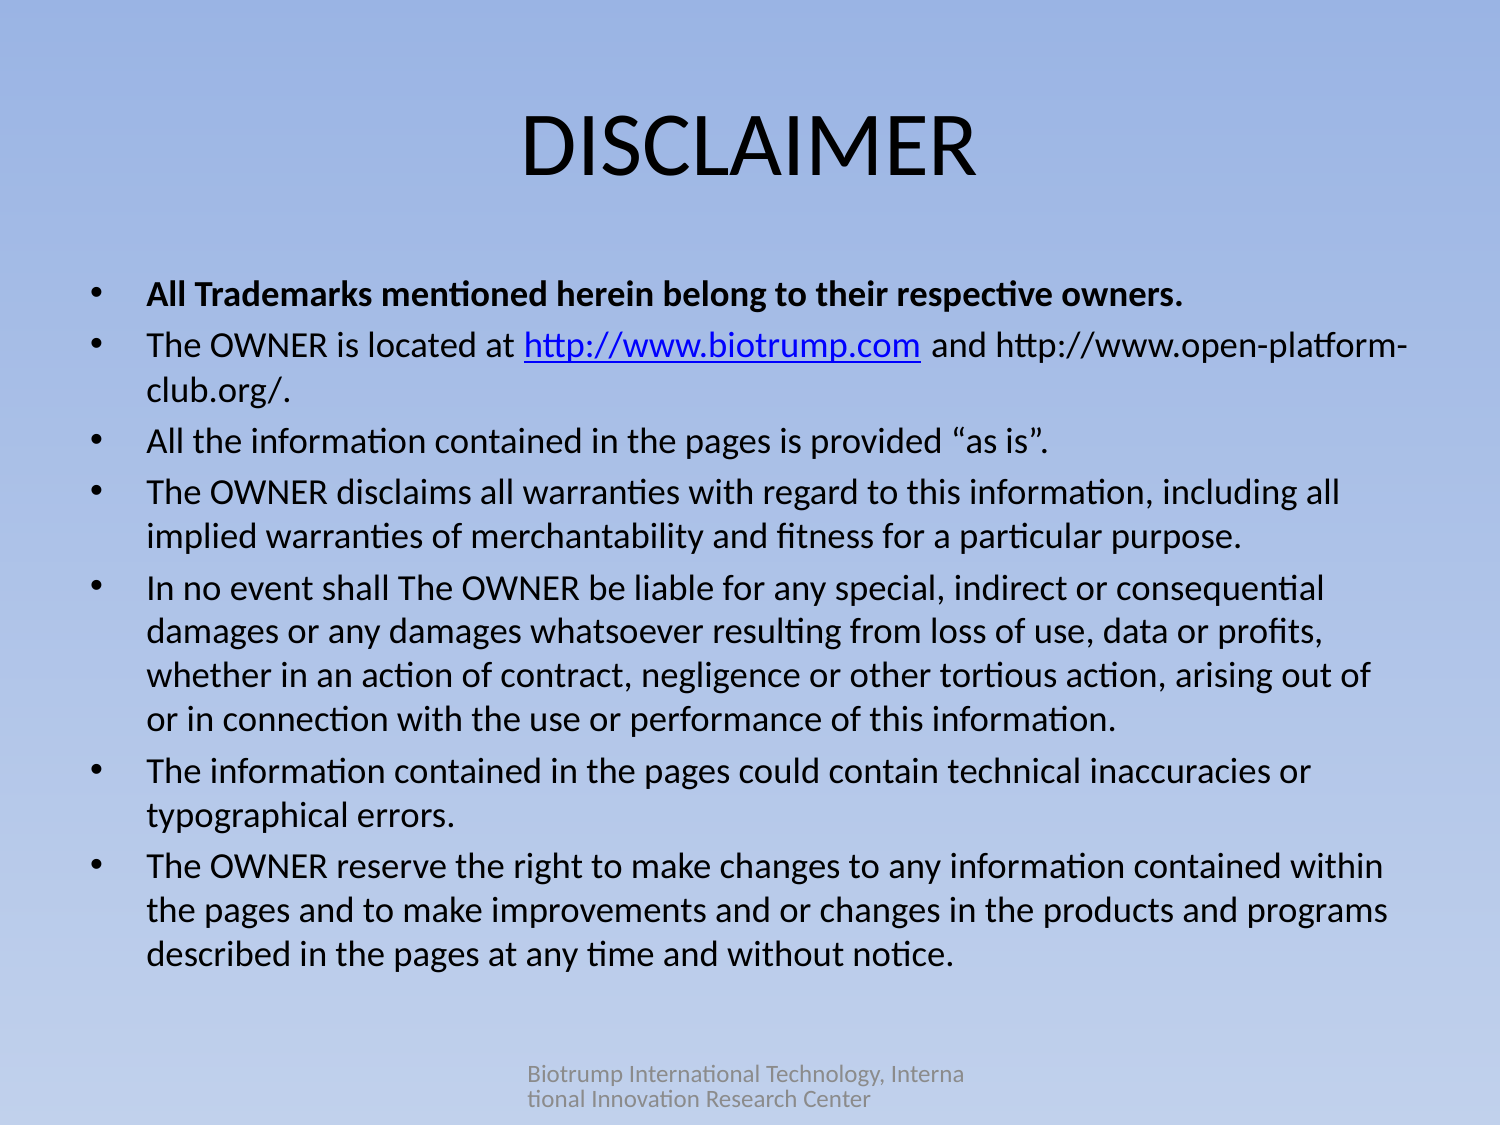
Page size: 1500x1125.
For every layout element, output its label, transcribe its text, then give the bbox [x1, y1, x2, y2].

list All Trademarks mentioned herein belong to their respective owners. The OWNER is located at http://www.biotrump.com and http://www.open-platform-club.org/. All the information contained in the pages is provided “as is”. The OWNER disclaims all warranties with regard to this information, including all implied warranties of merchantability and fitness for a particular purpose. In no event shall The OWNER be liable for any special, indirect or consequential damages or any damages whatsoever resulting from loss of use, data or profits, whether in an action of contract, negligence or other tortious action, arising out of or in connection with the use or performance of this information. The information contained in the pages could contain technical inaccuracies or typographical errors. The OWNER reserve the right to make changes to any information contained within the pages and to make improvements and or changes in the products and programs described in the pages at any time and without notice. [75, 262, 1425, 1005]
footer Biotrump International Technology, International Innovation Research Center [512, 1042, 988, 1103]
title DISCLAIMER [75, 45, 1425, 233]
